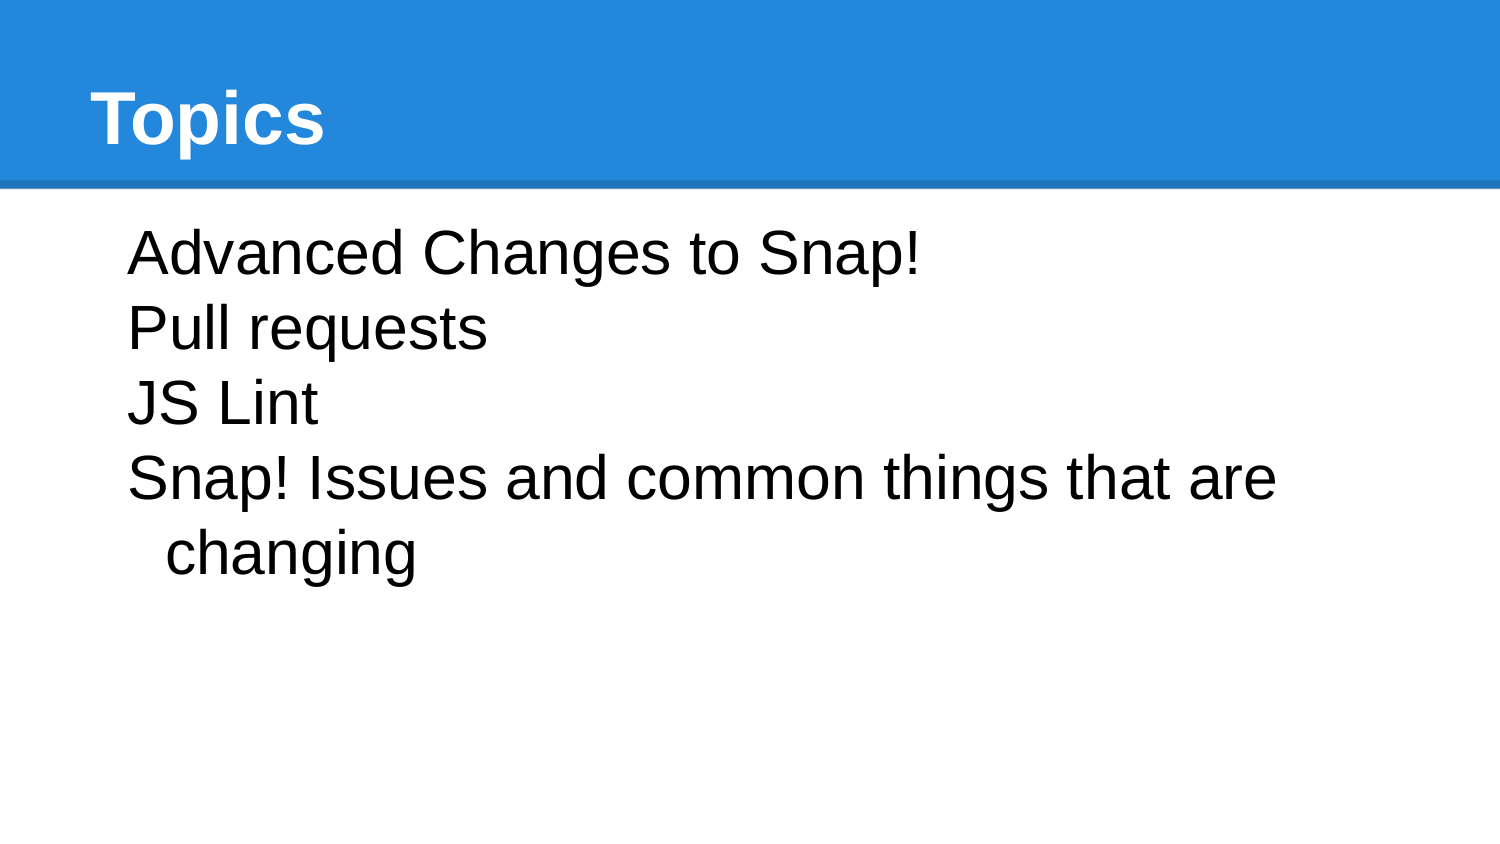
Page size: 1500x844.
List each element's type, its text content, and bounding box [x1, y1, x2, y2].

list Advanced Changes to Snap! Pull requests JS Lint Snap! Issues and common things that are changing [75, 196, 1425, 808]
title Topics [75, 33, 1425, 175]
